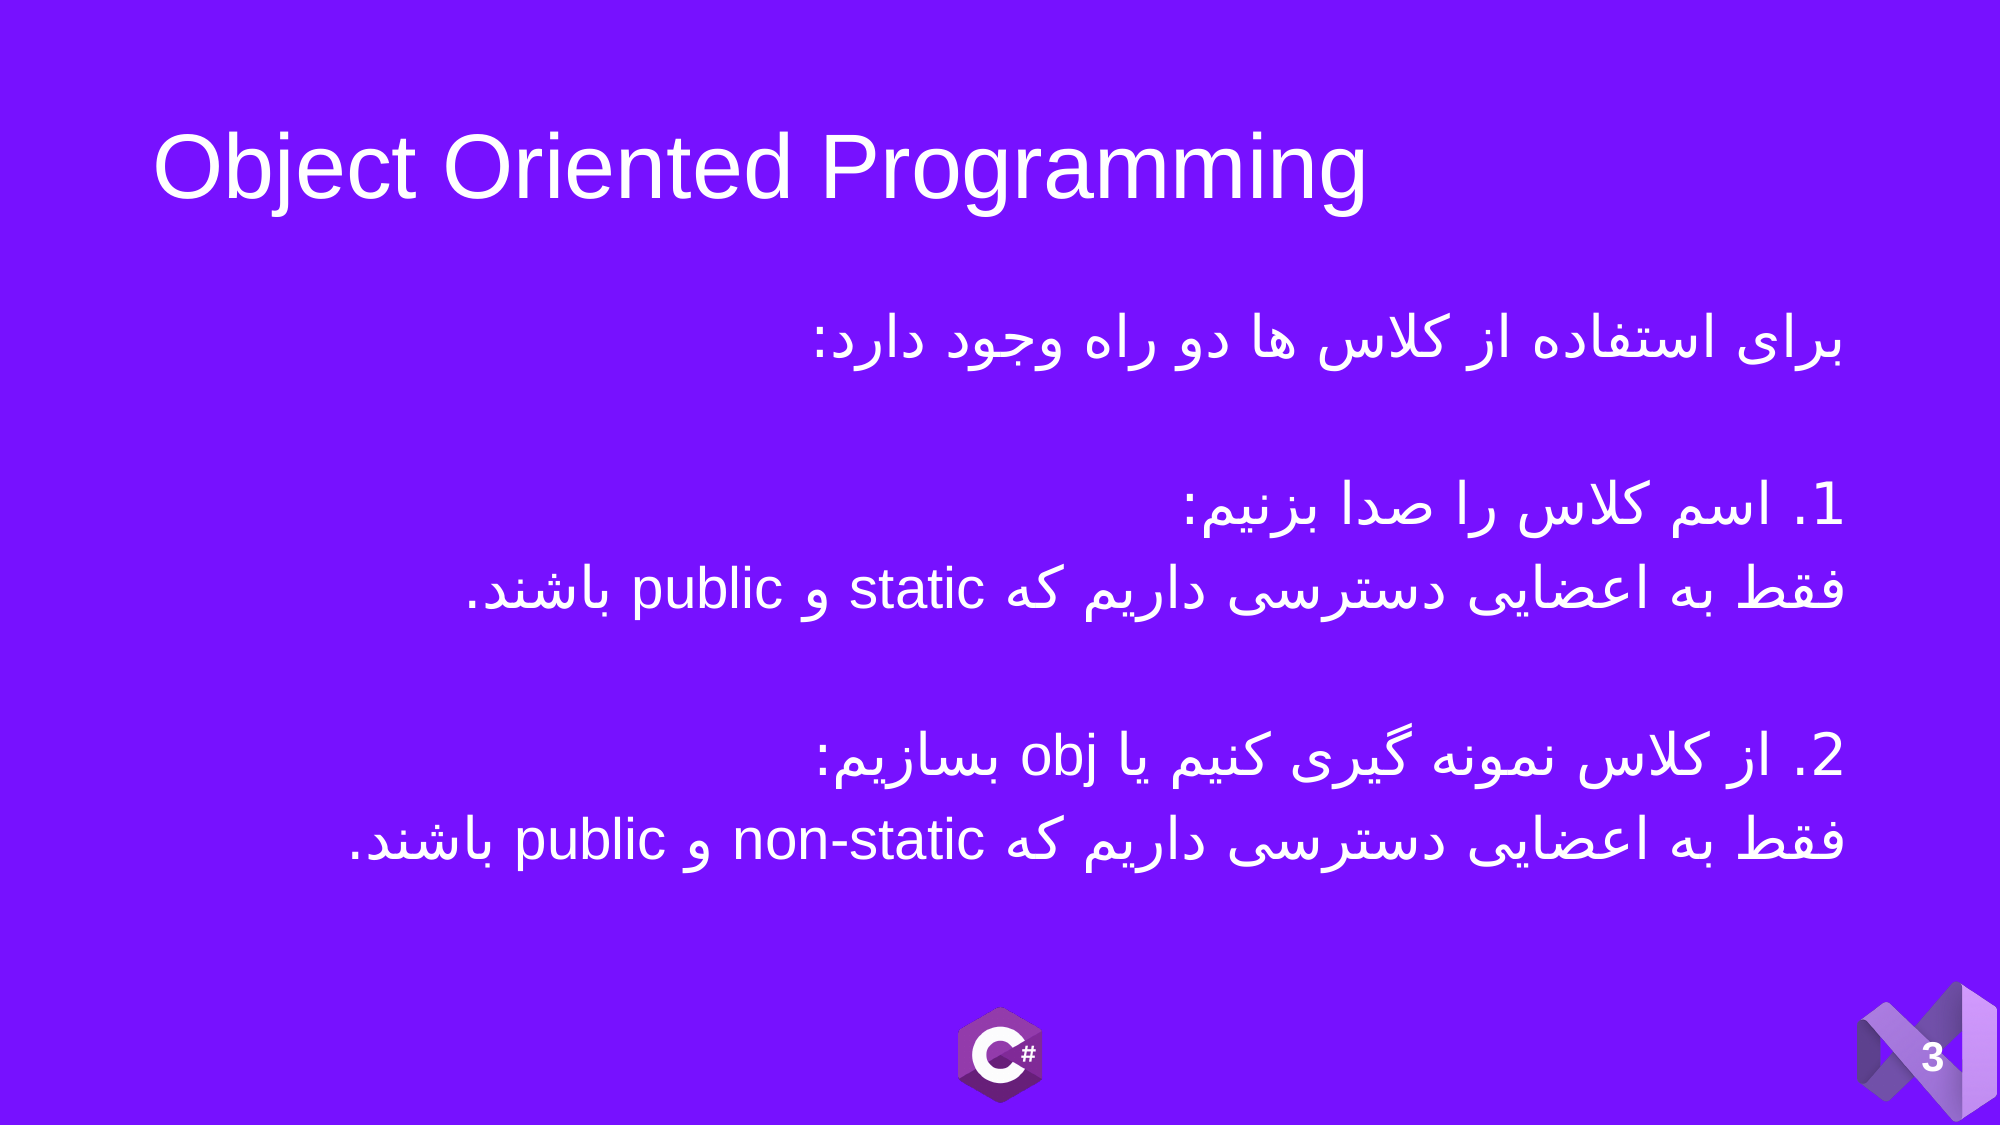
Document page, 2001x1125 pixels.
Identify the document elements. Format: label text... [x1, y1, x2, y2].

picture [1857, 981, 1997, 1122]
text_box 3 [1906, 1021, 1961, 1087]
picture [957, 1006, 1043, 1103]
list برای استفاده از کلاس ها دو راه وجود دارد: 1. اسم کلاس را صدا بزنیم: فقط به اعضایی دسترسی داریم که static و public باشند. 2. از کلاس نمونه گیری کنیم یا obj بسازیم: فقط به اعضایی دسترسی داریم که non-static و public باشند. [137, 299, 1863, 1014]
title Object Oriented Programming [137, 59, 1863, 278]
